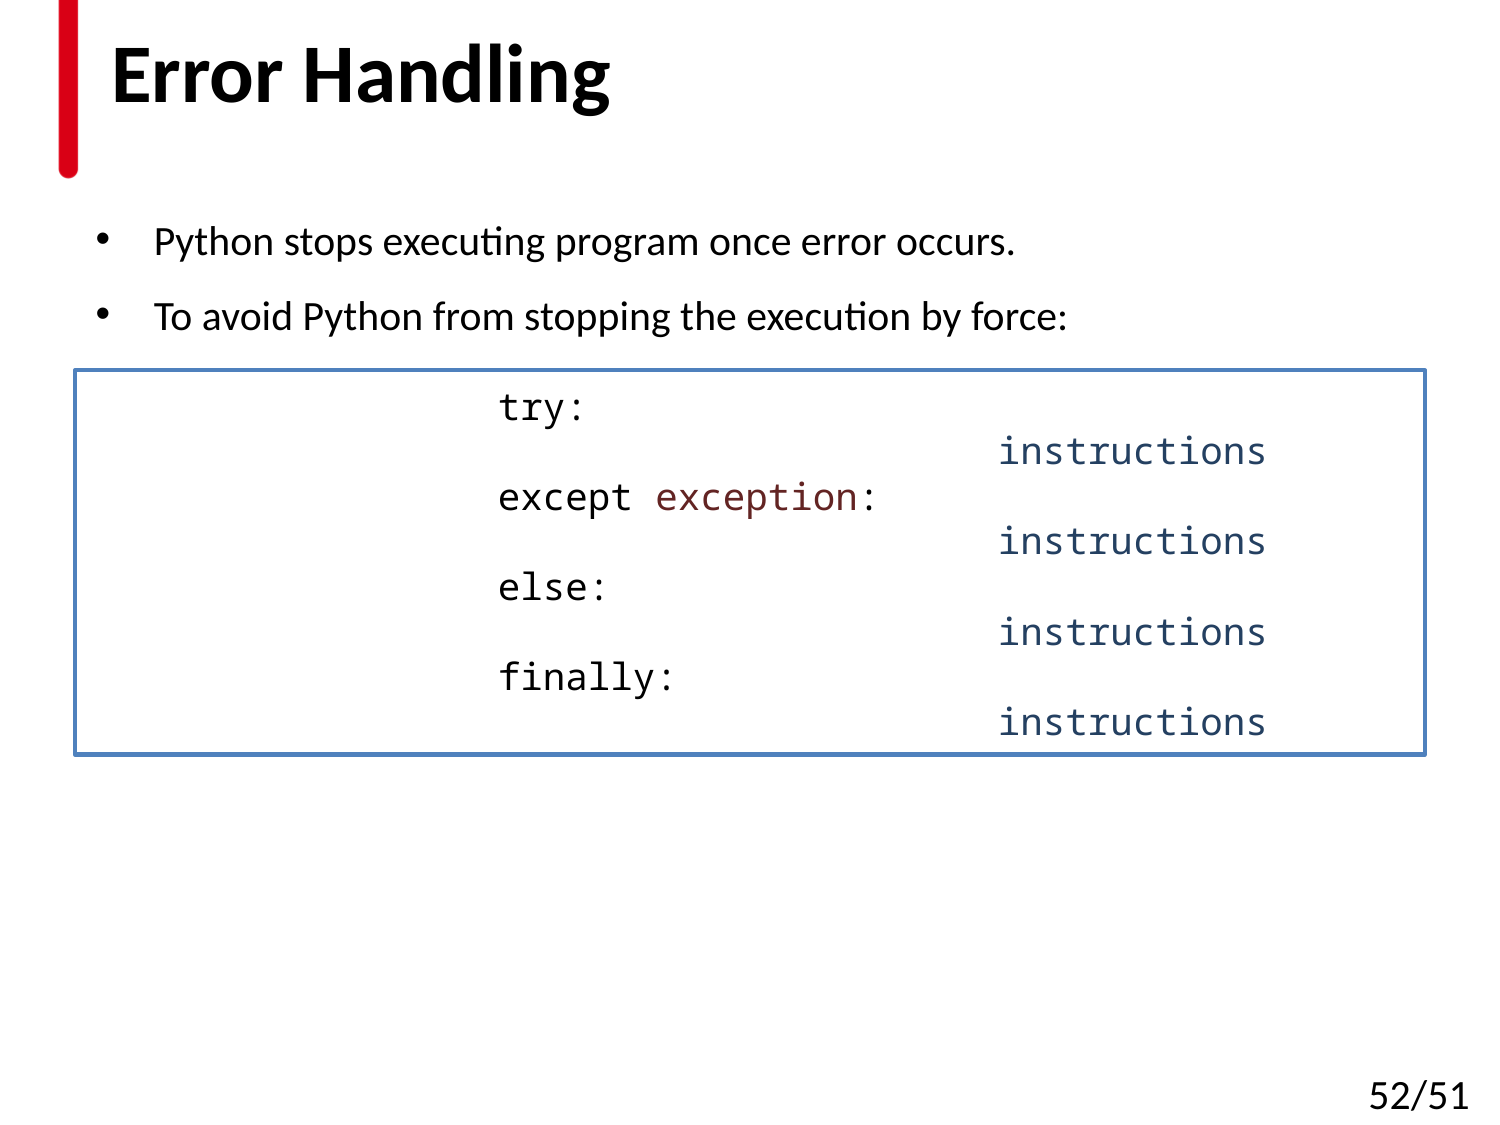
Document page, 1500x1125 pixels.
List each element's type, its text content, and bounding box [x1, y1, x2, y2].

title Error Handling [96, 0, 1500, 138]
list Python stops executing program once error occurs. To avoid Python from stopping the execution by force: [80, 206, 1470, 701]
text_box try: instructions except exception: instructions else: instructions finally: instructions [73, 368, 1427, 757]
picture [57, 0, 81, 200]
